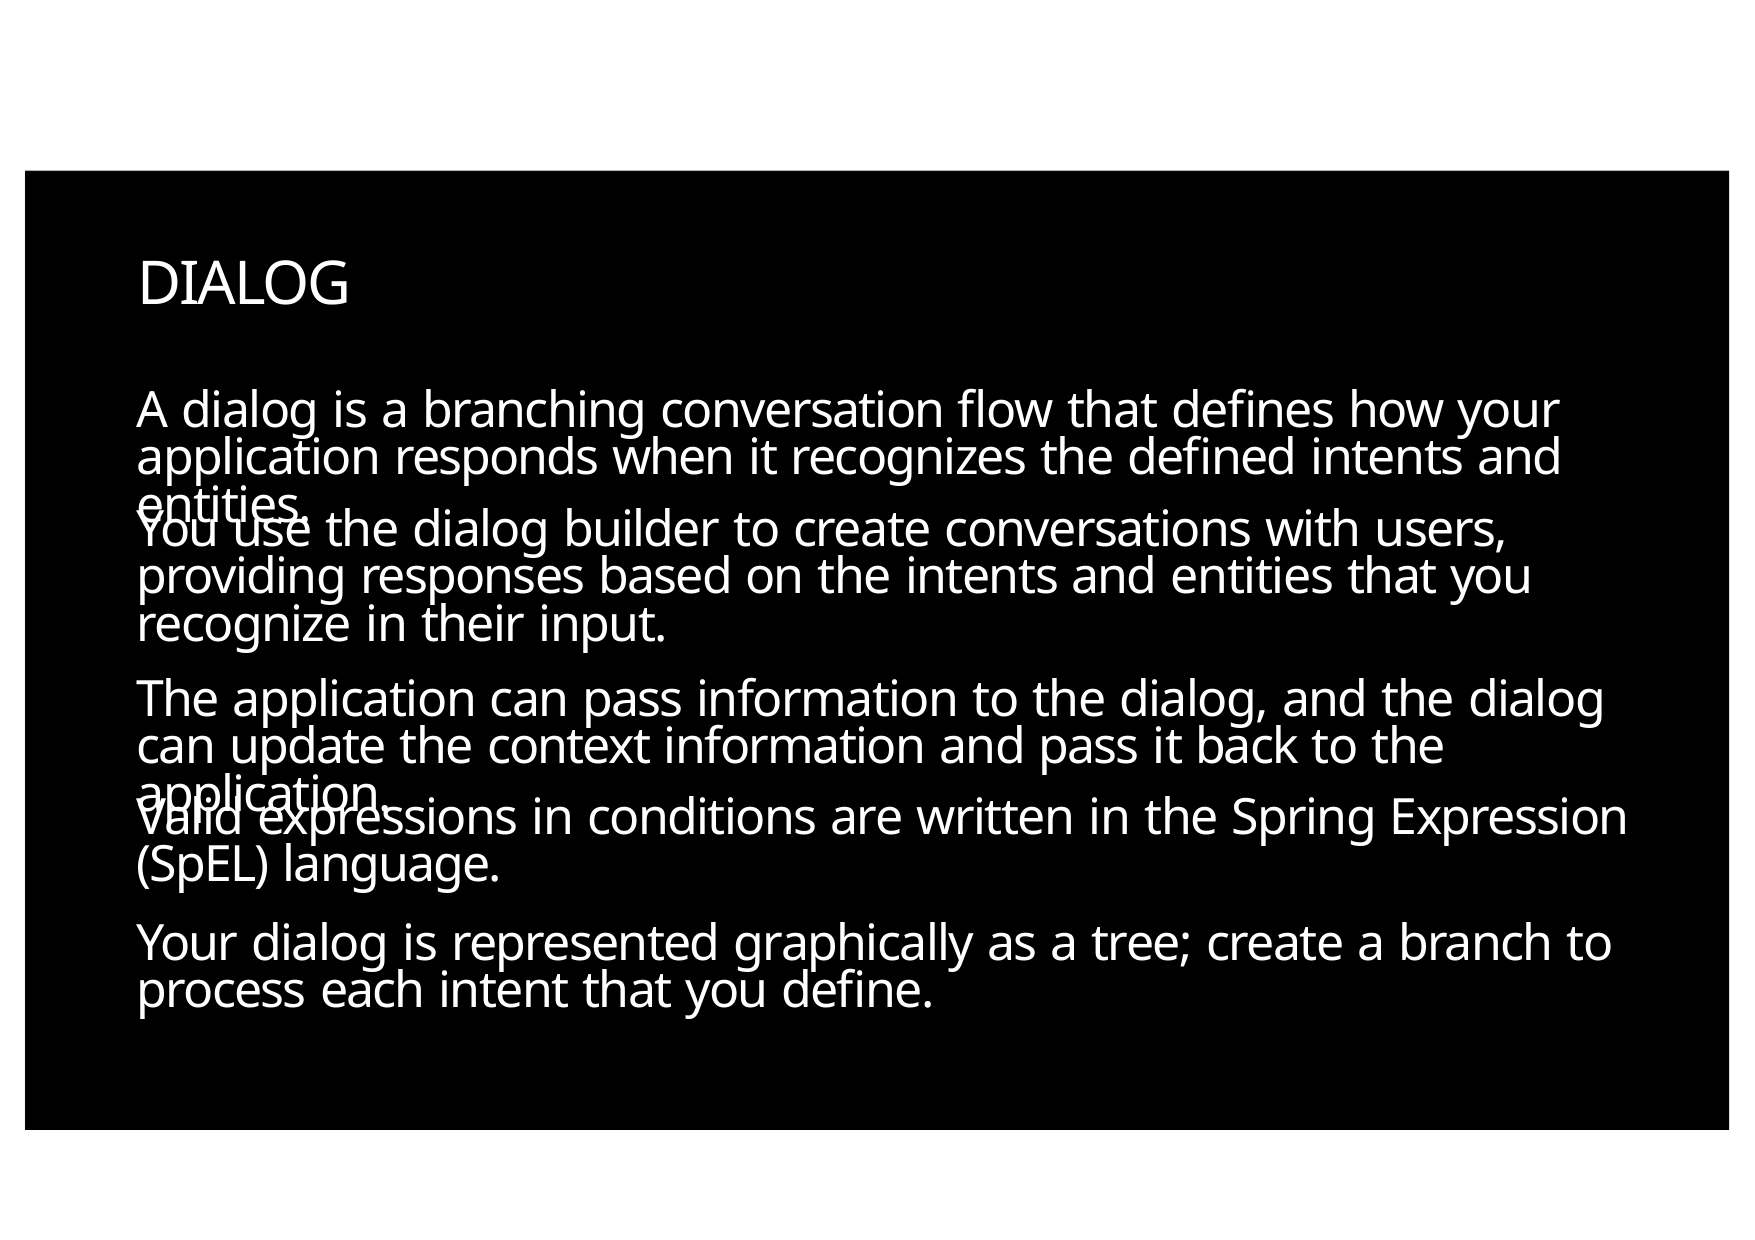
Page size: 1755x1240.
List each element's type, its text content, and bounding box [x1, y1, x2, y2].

text_box The application can pass information to the dialog, and the dialog can update the context information and pass it back to the application. [136, 678, 1657, 797]
text_box You use the dialog builder to create conversations with users, providing responses based on the intents and entities that you recognize in their input. [136, 508, 1657, 652]
text_box Your dialog is represented graphically as a tree; create a branch to process each intent that you define. [136, 923, 1657, 1018]
text_box Valid expressions in conditions are written in the Spring Expression (SpEL) language. [136, 797, 1657, 892]
text_box [24, 170, 1730, 1130]
text_box A dialog is a branching conversation flow that defines how your application responds when it recognizes the defined intents and entities. [136, 390, 1657, 508]
text_box DIALOG [137, 230, 458, 317]
